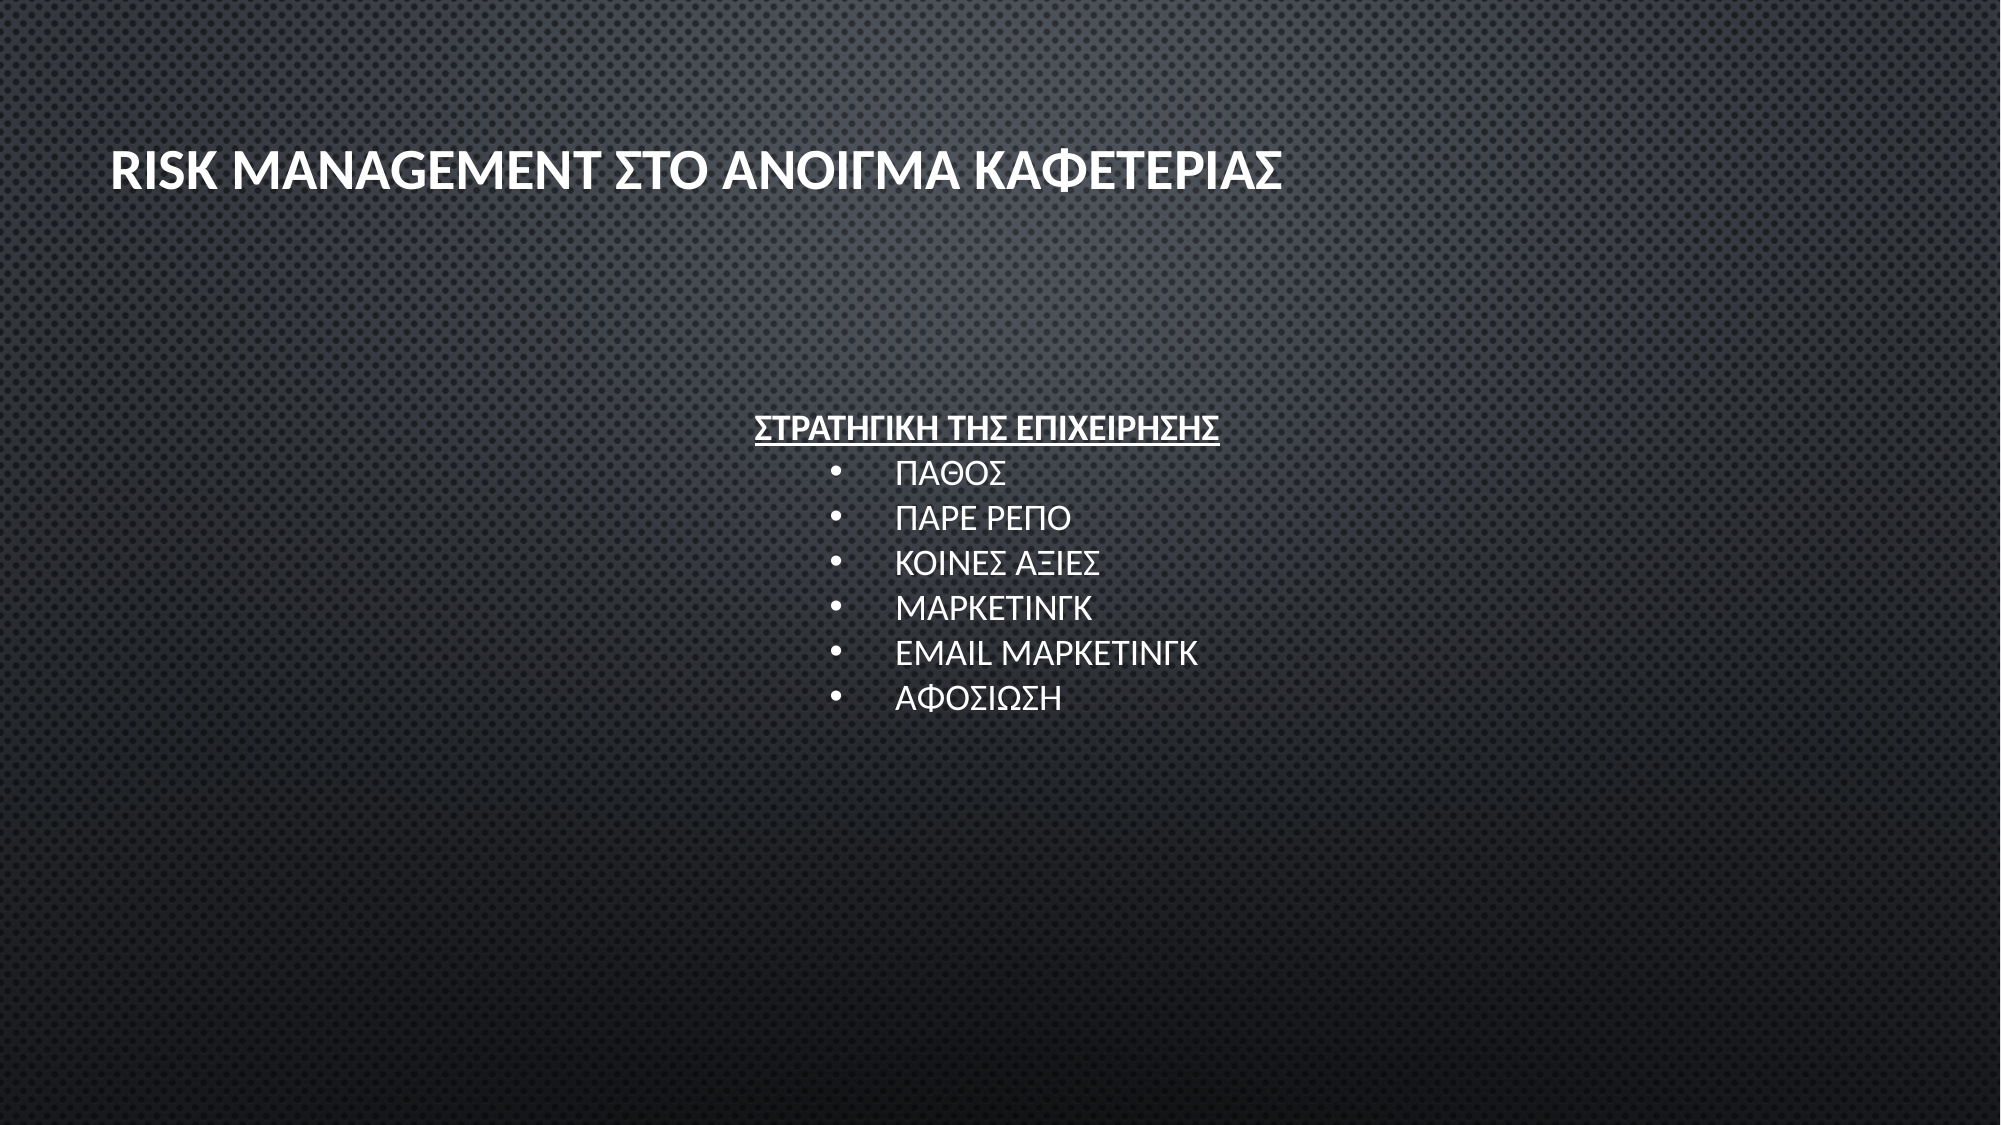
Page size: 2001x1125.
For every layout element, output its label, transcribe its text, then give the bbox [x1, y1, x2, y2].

text_box ΣΤΡΑΤΗΓΙΚΗ ΤΗΣ ΕΠΙΧΕΙΡΗΣΗΣ ΠΑΘΟΣ ΠΑΡΕ ΡΕΠΟ ΚΟΙΝΕΣ ΑΞΙΕΣ ΜΑΡΚΕΤΙΝΓΚ EMAIL ΜΑΡΚΕΤΙΝΓΚ ΑΦΟΣΙΩΣΗ [739, 395, 1260, 726]
title RISK MANAGEMENT ΣΤΟ ΑΝΟΙΓΜΑ ΚΑΦΕΤΕΡΙΑΣ [95, 116, 1905, 212]
